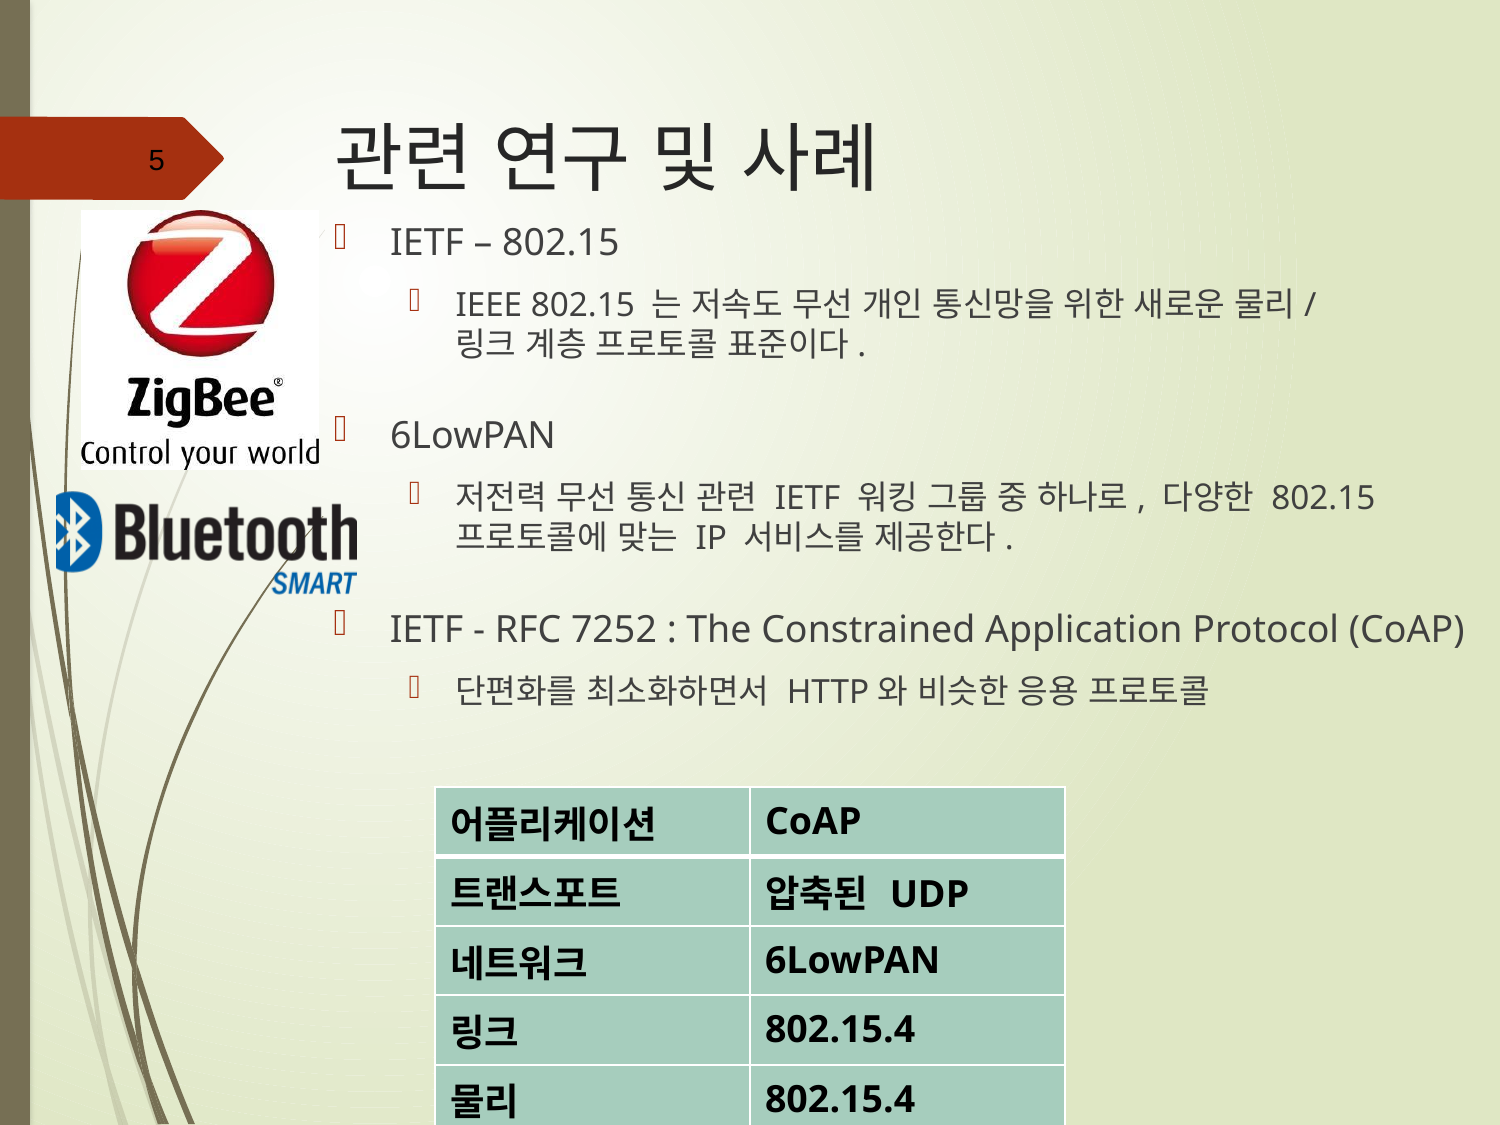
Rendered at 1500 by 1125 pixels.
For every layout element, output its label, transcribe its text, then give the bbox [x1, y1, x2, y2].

picture [56, 210, 357, 650]
table_cell 802.15.4 [751, 996, 1064, 1064]
table_cell 링크 [436, 996, 749, 1064]
slide_number 5 [83, 129, 180, 190]
text_box IETF - RFC 7252 : The Constrained Application Protocol (CoAP) 단편화를 최소화하면서 HTTP와 비슷한 응용 프로토콜 [318, 597, 1500, 1125]
table_header 어플리케이션 [436, 788, 749, 854]
table_cell 트랜스포트 [436, 859, 749, 925]
table_cell 802.15.4 [751, 1066, 1064, 1125]
text_box 6LowPAN 저전력 무선 통신 관련 IETF 워킹 그룹 중 하나로, 다양한 802.15 프로토콜에 맞는 IP 서비스를 제공한다. [324, 403, 1400, 597]
table_header CoAP [751, 788, 1064, 854]
table_cell 압축된 UDP [751, 859, 1064, 925]
table_cell 물리 [436, 1066, 749, 1125]
table_cell 네트워크 [436, 927, 749, 994]
title 관련 연구 및 사례 [319, 102, 1400, 210]
list IETF – 802.15 IEEE 802.15 는 저속도 무선 개인 통신망을 위한 새로운 물리/링크 계층 프로토콜 표준이다. [319, 210, 1401, 597]
table_cell 6LowPAN [751, 927, 1064, 994]
